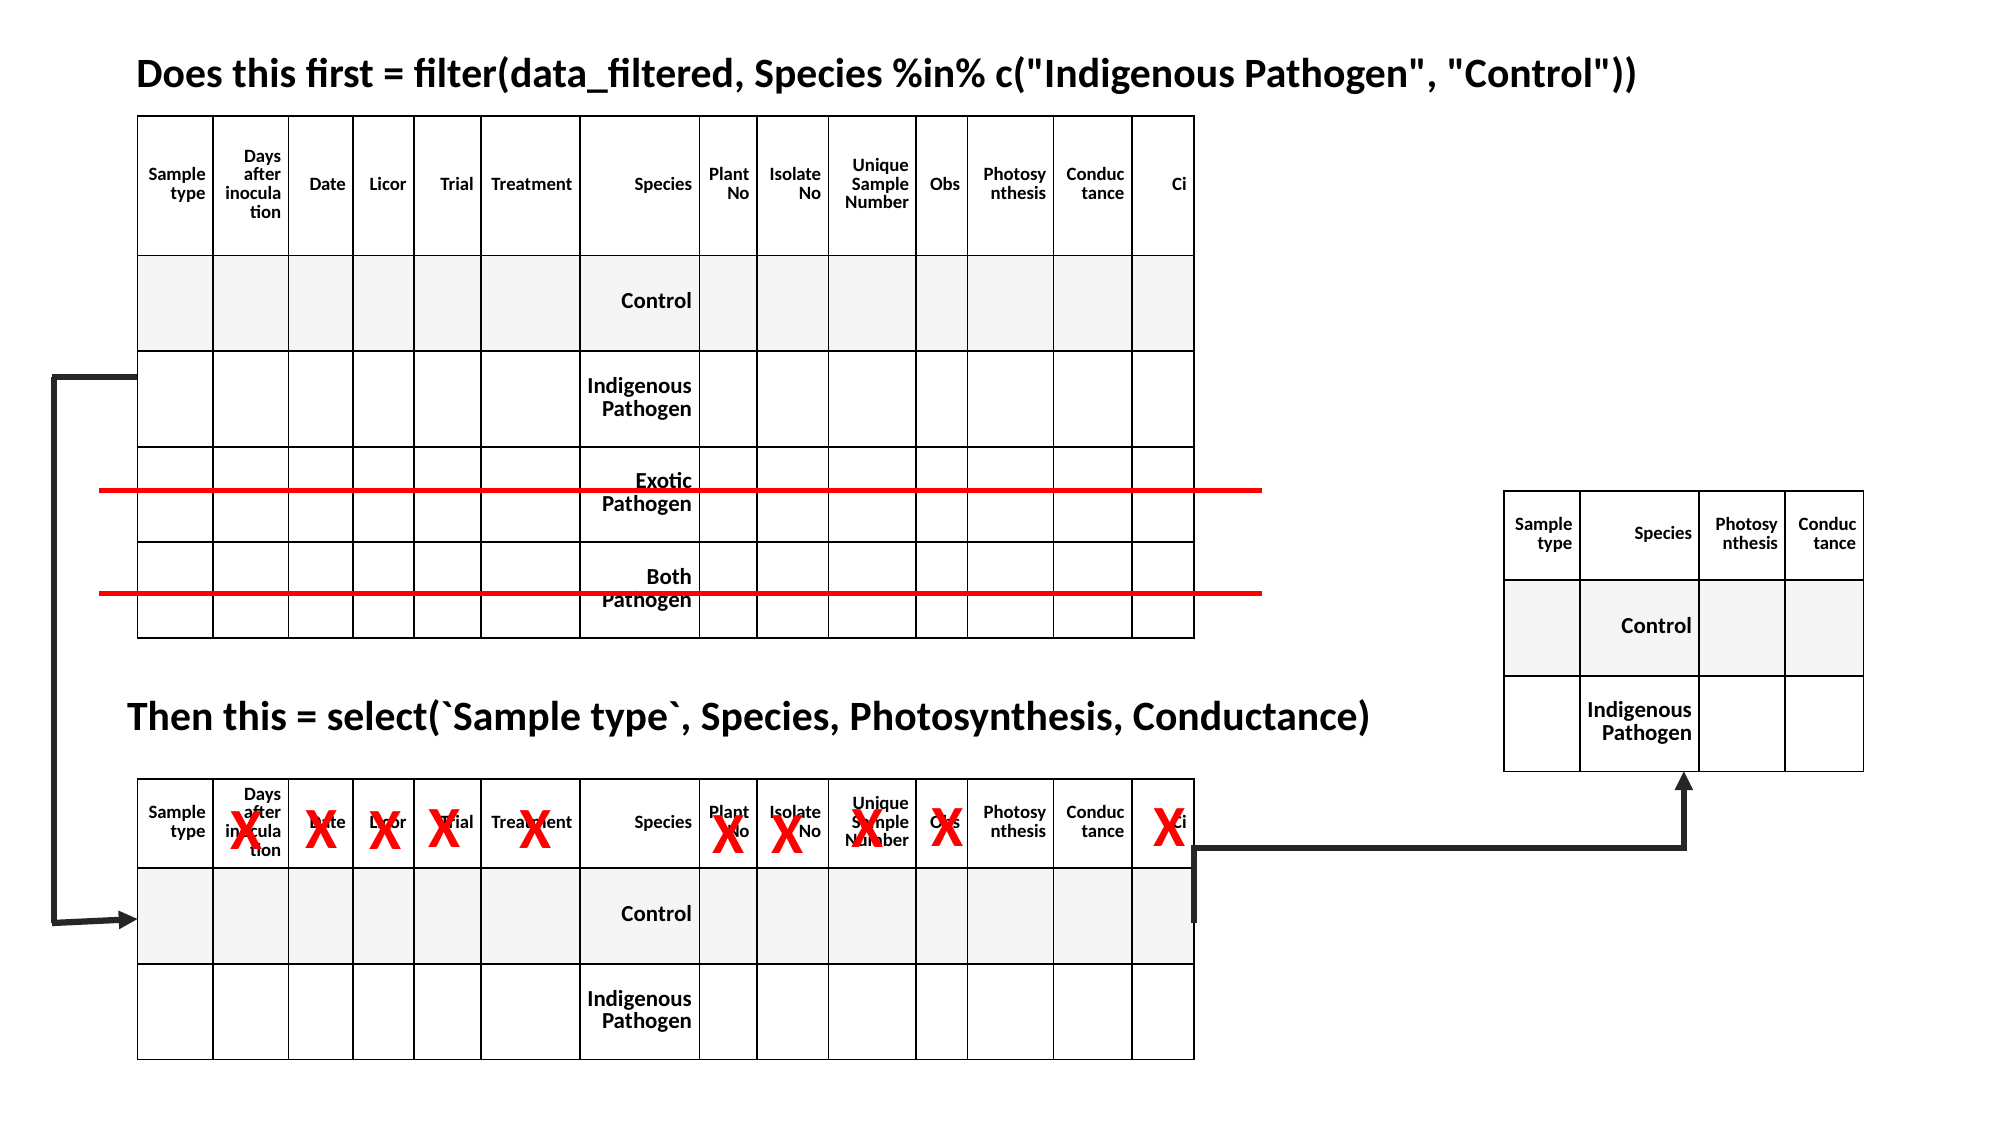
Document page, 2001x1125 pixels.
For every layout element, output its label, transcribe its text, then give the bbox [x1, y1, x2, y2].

table_cell [138, 965, 212, 1059]
table_cell [829, 448, 915, 488]
table_cell [214, 256, 288, 350]
table_cell [1133, 869, 1193, 963]
table_header Obs [917, 117, 967, 255]
table_cell [482, 543, 579, 591]
table_header Isolate No [758, 780, 828, 787]
table_cell [829, 869, 915, 963]
table_cell [758, 596, 828, 637]
table_cell [758, 965, 828, 1059]
table_cell [700, 493, 756, 541]
text_box X [836, 781, 917, 867]
table_cell [1133, 965, 1193, 1059]
text_box X [916, 780, 1000, 865]
table_header Sample type [138, 117, 212, 255]
table_header Photosynthesis [968, 117, 1053, 255]
table_header Licor [354, 117, 413, 255]
table_cell [917, 965, 967, 1059]
table_cell [917, 493, 967, 541]
table_cell [482, 596, 579, 637]
table_cell [415, 965, 480, 1059]
text_box X [697, 787, 778, 873]
table_cell [354, 448, 413, 488]
table_cell [214, 965, 288, 1059]
table_header Species [1581, 492, 1698, 579]
table_cell [968, 352, 1053, 446]
table_cell [415, 596, 480, 637]
text_box X [354, 784, 435, 869]
table_cell [354, 596, 413, 637]
table_cell [214, 543, 288, 591]
table_cell [968, 448, 1053, 488]
table_cell [968, 543, 1053, 591]
table_cell [289, 596, 352, 637]
table_cell [917, 869, 967, 963]
table_cell [1054, 493, 1131, 541]
table_cell [482, 448, 579, 488]
table_cell [1054, 448, 1131, 488]
table_cell [415, 352, 480, 446]
table_cell [354, 965, 413, 1059]
table_cell [482, 493, 579, 541]
table_cell [829, 352, 915, 446]
table_cell [482, 965, 579, 1059]
table_cell [829, 256, 915, 350]
table_cell [354, 352, 413, 446]
table_cell Exotic Pathogen [581, 493, 699, 541]
table_cell [354, 493, 413, 541]
table_cell Indigenous Pathogen [1581, 677, 1698, 771]
table_cell [289, 256, 352, 350]
text_box X [1138, 780, 1194, 865]
table_cell [289, 869, 352, 963]
table_cell [1054, 352, 1131, 446]
table_header Unique Sample Number [829, 780, 915, 787]
table_cell [1133, 256, 1193, 350]
table_header Ci [1133, 117, 1193, 255]
table_cell [758, 493, 828, 541]
table_cell [968, 493, 1053, 541]
table_cell [1054, 869, 1131, 963]
table_header Conductance [1054, 780, 1131, 867]
table_cell Exotic Pathogen [581, 448, 699, 488]
table_cell [968, 965, 1053, 1059]
table_cell [829, 543, 915, 591]
table_cell [214, 869, 288, 963]
table_cell [482, 869, 579, 963]
table_cell [1054, 965, 1131, 1059]
table_cell [1133, 448, 1193, 488]
table_cell [214, 352, 288, 446]
table_cell [829, 493, 915, 541]
table_cell [138, 869, 212, 963]
table_header Treatment [482, 117, 579, 255]
text_box X [216, 784, 296, 869]
table_cell [758, 352, 828, 446]
table_cell [917, 256, 967, 350]
text_box X [414, 781, 494, 867]
table_cell Indigenous Pathogen [581, 352, 699, 446]
table_cell Indigenous Pathogen [581, 965, 699, 1059]
table_header Photosynthesis [1700, 492, 1784, 579]
table_cell Control [581, 869, 699, 963]
table_cell [917, 543, 967, 591]
table_header Isolate No [758, 117, 828, 255]
table_cell [700, 543, 756, 591]
table_cell [1505, 677, 1579, 771]
table_header Plant No [700, 780, 756, 787]
table_cell [289, 493, 352, 541]
table_cell [138, 596, 212, 637]
table_cell [1054, 543, 1131, 591]
table_cell [829, 965, 915, 1059]
table_cell [1700, 581, 1784, 675]
table_header Date [289, 117, 352, 255]
table_cell [482, 256, 579, 350]
table_cell [829, 596, 915, 637]
table_header Days after inoculation [214, 780, 288, 867]
table_cell [968, 869, 1053, 963]
table_header Species [581, 117, 699, 255]
table_cell [1133, 352, 1193, 446]
table_header Photosynthesis [968, 780, 1053, 867]
table_header Licor [354, 780, 413, 784]
table_cell [138, 448, 212, 488]
table_cell [289, 352, 352, 446]
table_cell [1786, 677, 1863, 771]
table_cell [138, 493, 212, 541]
text_box Does this first = filter(data_filtered, Species %in% c("Indigenous Pathogen", "Control")) [112, 38, 1759, 103]
table_cell Both Pathogen [581, 543, 699, 591]
table_cell [700, 596, 756, 637]
table_cell Control [581, 256, 699, 350]
table_cell [354, 256, 413, 350]
table_cell [758, 256, 828, 350]
table_cell [700, 448, 756, 488]
table_cell [1133, 543, 1193, 591]
table_header Days after inoculation [214, 117, 288, 255]
table_cell [415, 869, 480, 963]
table_header Conductance [1786, 492, 1863, 579]
table_header Treatment [482, 780, 579, 867]
table_cell [1133, 493, 1193, 541]
text_box X [290, 782, 371, 868]
table_cell [758, 543, 828, 591]
table_cell [1133, 596, 1193, 637]
table_cell [700, 873, 756, 963]
table_cell [917, 596, 967, 637]
table_header Conductance [1054, 117, 1131, 255]
text_box Then this = select(`Sample type`, Species, Photosynthesis, Conductance) [112, 681, 1416, 747]
table_cell [289, 543, 352, 591]
table_cell [482, 352, 579, 446]
table_header Plant No [700, 117, 756, 255]
table_cell [700, 352, 756, 446]
table_cell [415, 256, 480, 350]
table_cell [415, 543, 480, 591]
table_cell [700, 256, 756, 350]
table_cell [1505, 581, 1579, 675]
table_header Trial [415, 117, 480, 255]
table_cell [1054, 596, 1131, 637]
table_cell [415, 448, 480, 488]
table_cell [214, 493, 288, 541]
table_cell [758, 448, 828, 488]
table_cell [138, 256, 212, 350]
text_box X [504, 782, 585, 868]
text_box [1194, 771, 1684, 924]
table_cell [289, 965, 352, 1059]
table_cell [289, 448, 352, 488]
table_cell [138, 543, 212, 591]
table_header Species [581, 780, 699, 867]
table_cell Both Pathogen [581, 596, 699, 637]
table_cell [138, 352, 212, 446]
table_cell [214, 448, 288, 488]
table_cell [758, 873, 828, 963]
table_cell [968, 256, 1053, 350]
table_cell [1054, 256, 1131, 350]
table_cell [1786, 581, 1863, 675]
table_cell [700, 965, 756, 1059]
table_cell [1700, 677, 1784, 771]
table_header Sample type [138, 780, 212, 867]
table_header Sample type [1505, 492, 1579, 579]
table_cell [214, 596, 288, 637]
table_cell Control [1581, 581, 1698, 675]
table_cell [968, 596, 1053, 637]
table_cell [415, 493, 480, 541]
table_header Unique Sample Number [829, 117, 915, 255]
table_cell [917, 448, 967, 488]
text_box X [778, 787, 837, 873]
table_cell [917, 352, 967, 446]
table_cell [354, 543, 413, 591]
table_header Ci [1133, 780, 1191, 867]
table_cell [354, 869, 413, 963]
